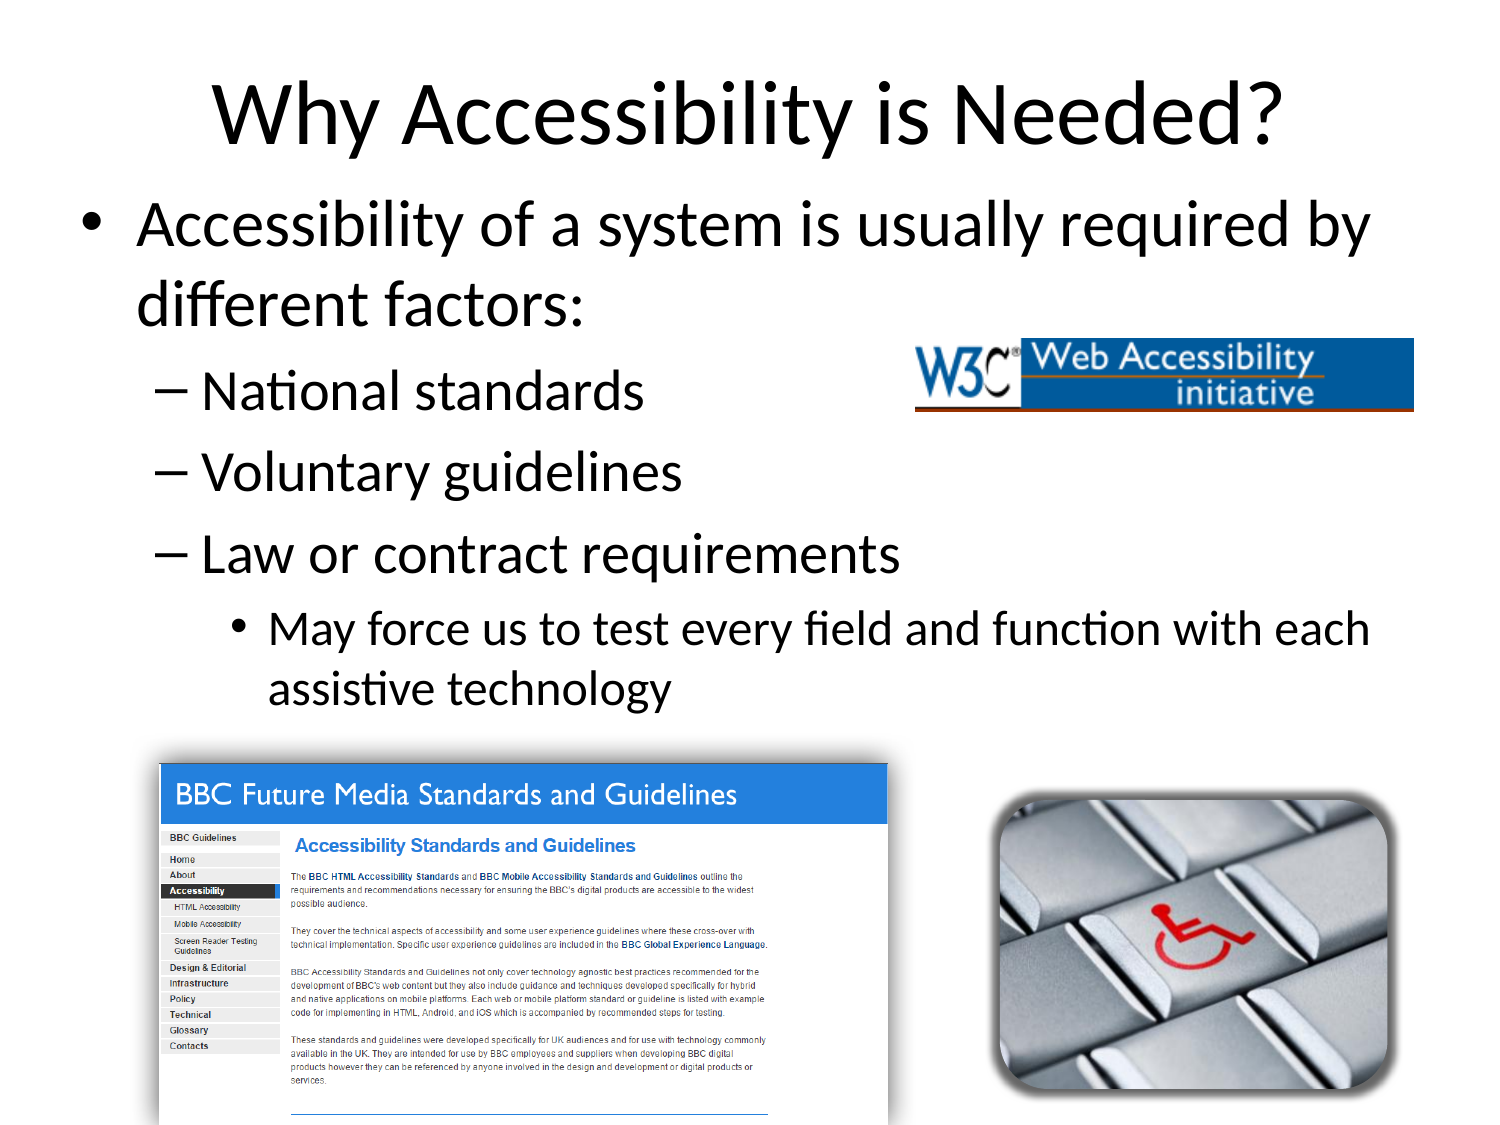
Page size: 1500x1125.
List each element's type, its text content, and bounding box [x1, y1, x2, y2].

picture [915, 337, 1415, 412]
picture [159, 763, 889, 1125]
list Accessibility of a system is usually required by different factors: National standards Voluntary guidelines Law or contract requirements May force us to test every field and function with each assistive technology [64, 172, 1415, 958]
title Why Accessibility is Needed? [75, 30, 1425, 185]
picture [999, 799, 1388, 1090]
